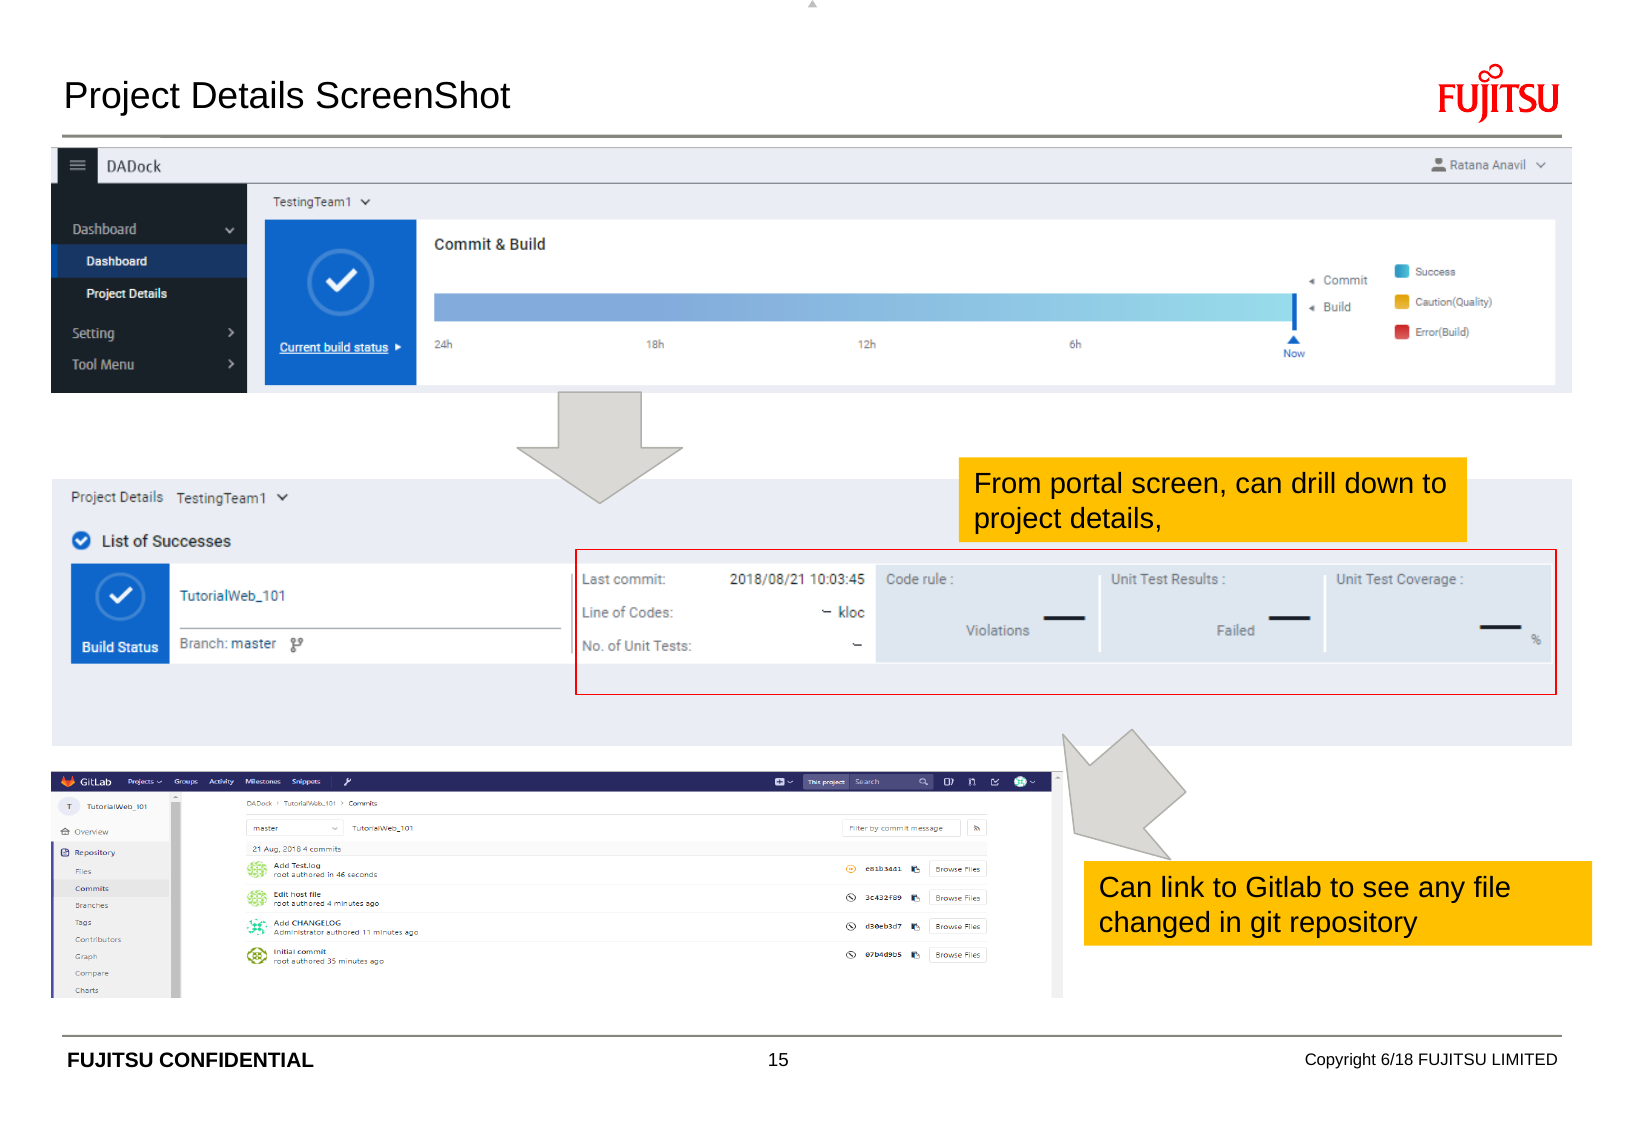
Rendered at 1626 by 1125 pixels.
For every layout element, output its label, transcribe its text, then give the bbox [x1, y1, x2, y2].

text_box Can link to Gitlab to see any file changed in git repository [1084, 861, 1593, 946]
text_box [1065, 755, 1186, 860]
text_box From portal screen, can drill down to project details, [958, 457, 1467, 478]
picture [51, 770, 1064, 999]
slide_number 14 [767, 1048, 857, 1102]
title Project Details ScreenShot [48, 60, 1424, 126]
text_box [517, 401, 683, 478]
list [52, 479, 1572, 746]
picture [51, 146, 1572, 393]
footer Copyright 6/18 FUJITSU LIMITED [867, 1049, 1559, 1103]
